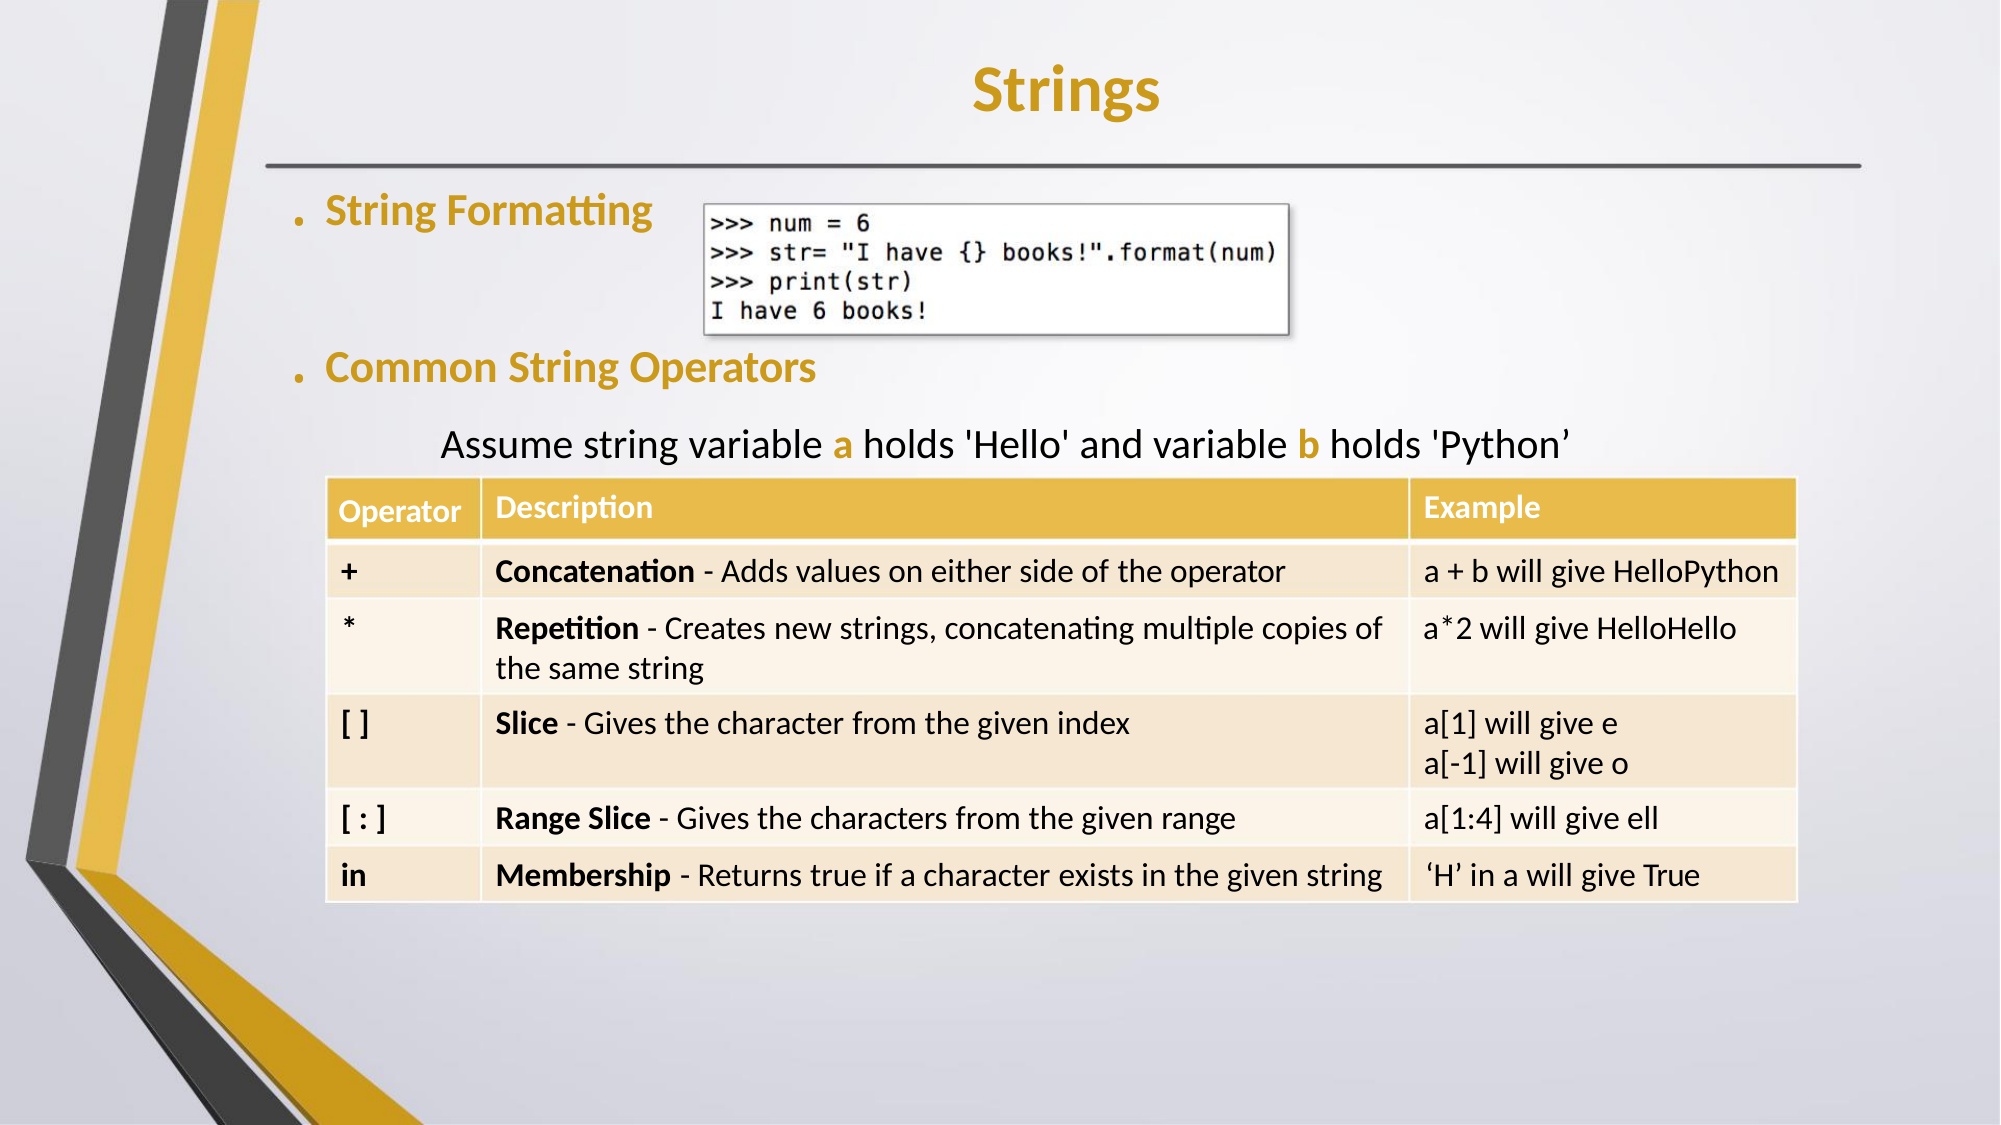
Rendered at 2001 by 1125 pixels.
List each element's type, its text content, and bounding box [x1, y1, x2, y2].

text_box Slice - Gives the character from the given index [495, 700, 1227, 742]
text_box [0, 0, 2000, 1125]
text_box + * [340, 548, 408, 648]
text_box Membership - Returns true if a character exists in the given string ‘H’ in a will give True [495, 852, 1882, 893]
text_box Example [1423, 484, 1592, 525]
text_box a[1] will give e a[-1] will give o [1423, 700, 1679, 782]
text_box Description [495, 484, 704, 525]
text_box a + b will give HelloPython [1423, 549, 1833, 590]
text_box Operator [338, 489, 515, 530]
text_box a[1:4] will give ell [1423, 795, 1709, 837]
text_box Repetition - Creates new strings, concatenating multiple copies of a*2 will give HelloHello the same string [495, 605, 1924, 687]
text_box Assume string variable a holds 'Hello' and variable b holds 'Python’ [440, 415, 1740, 467]
text_box Strings [972, 43, 1262, 125]
text_box [ ] [340, 700, 421, 742]
text_box Concatenation - Adds values on either side of the operator [495, 549, 1409, 590]
text_box [ : ] in [340, 795, 437, 893]
text_box Range Slice - Gives the characters from the given range [495, 795, 1352, 837]
text_box . Common String Operators [290, 322, 914, 397]
text_box . String Formatting [290, 165, 739, 240]
